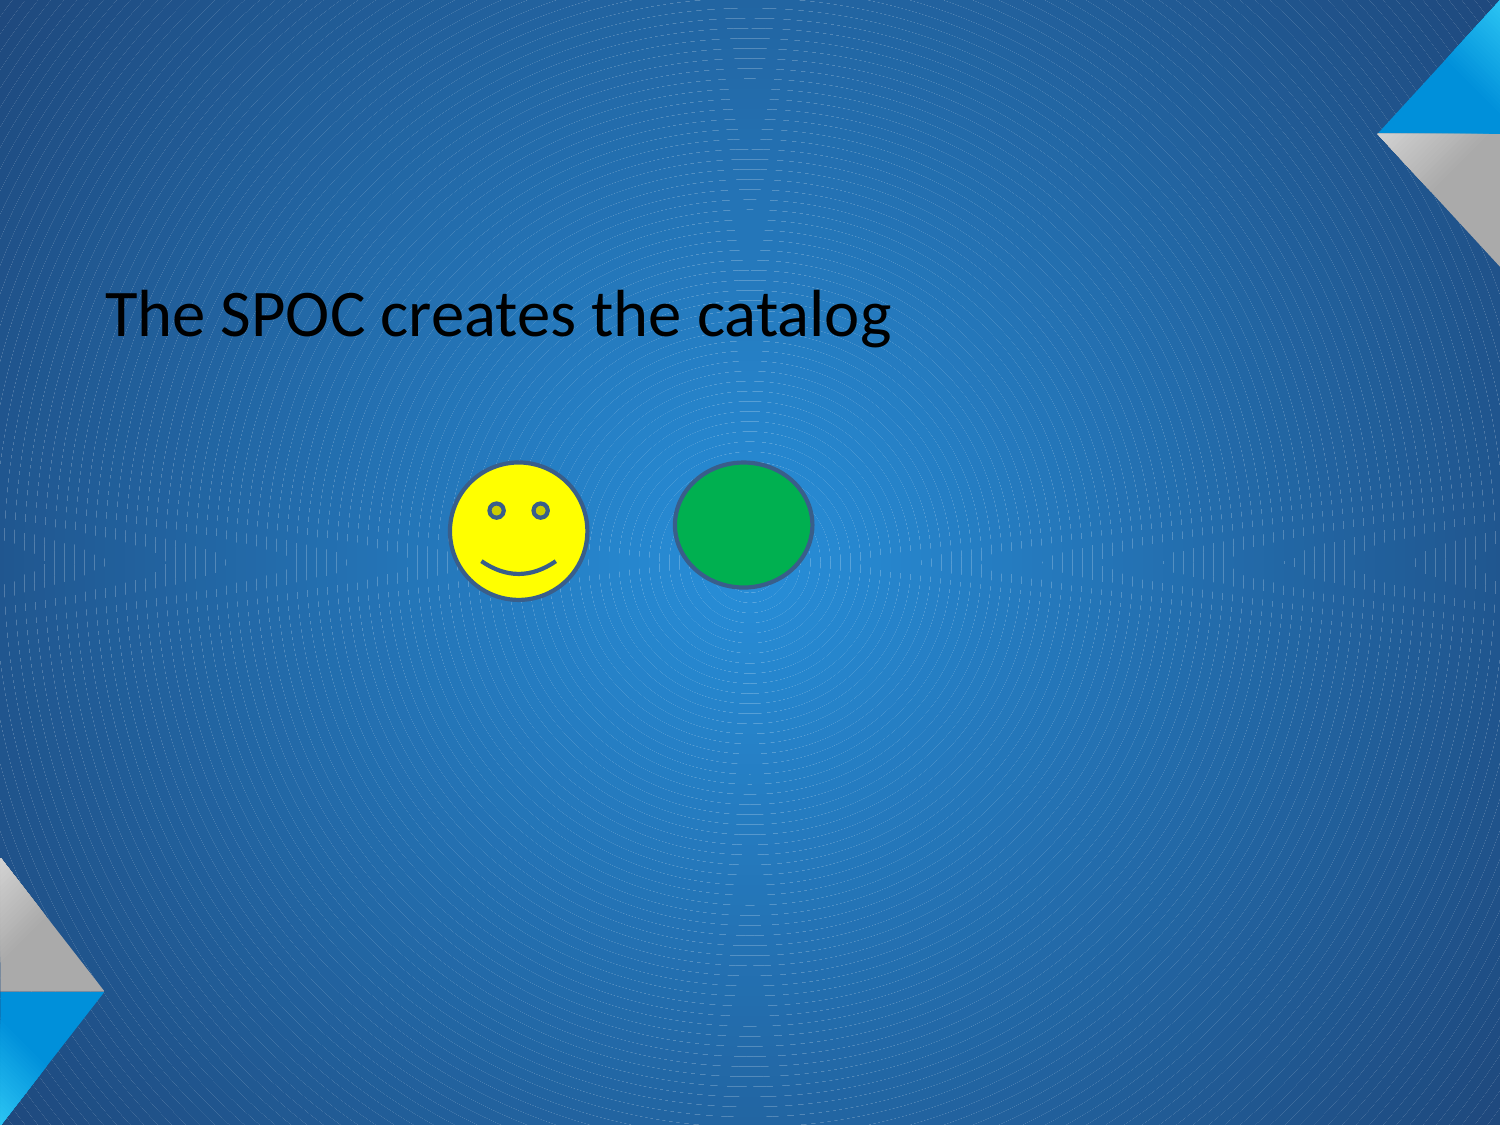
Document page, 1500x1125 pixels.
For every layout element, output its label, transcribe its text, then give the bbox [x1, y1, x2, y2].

text_box [674, 462, 813, 588]
list The SPOC creates the catalog [75, 262, 1425, 1005]
text_box [449, 462, 588, 600]
